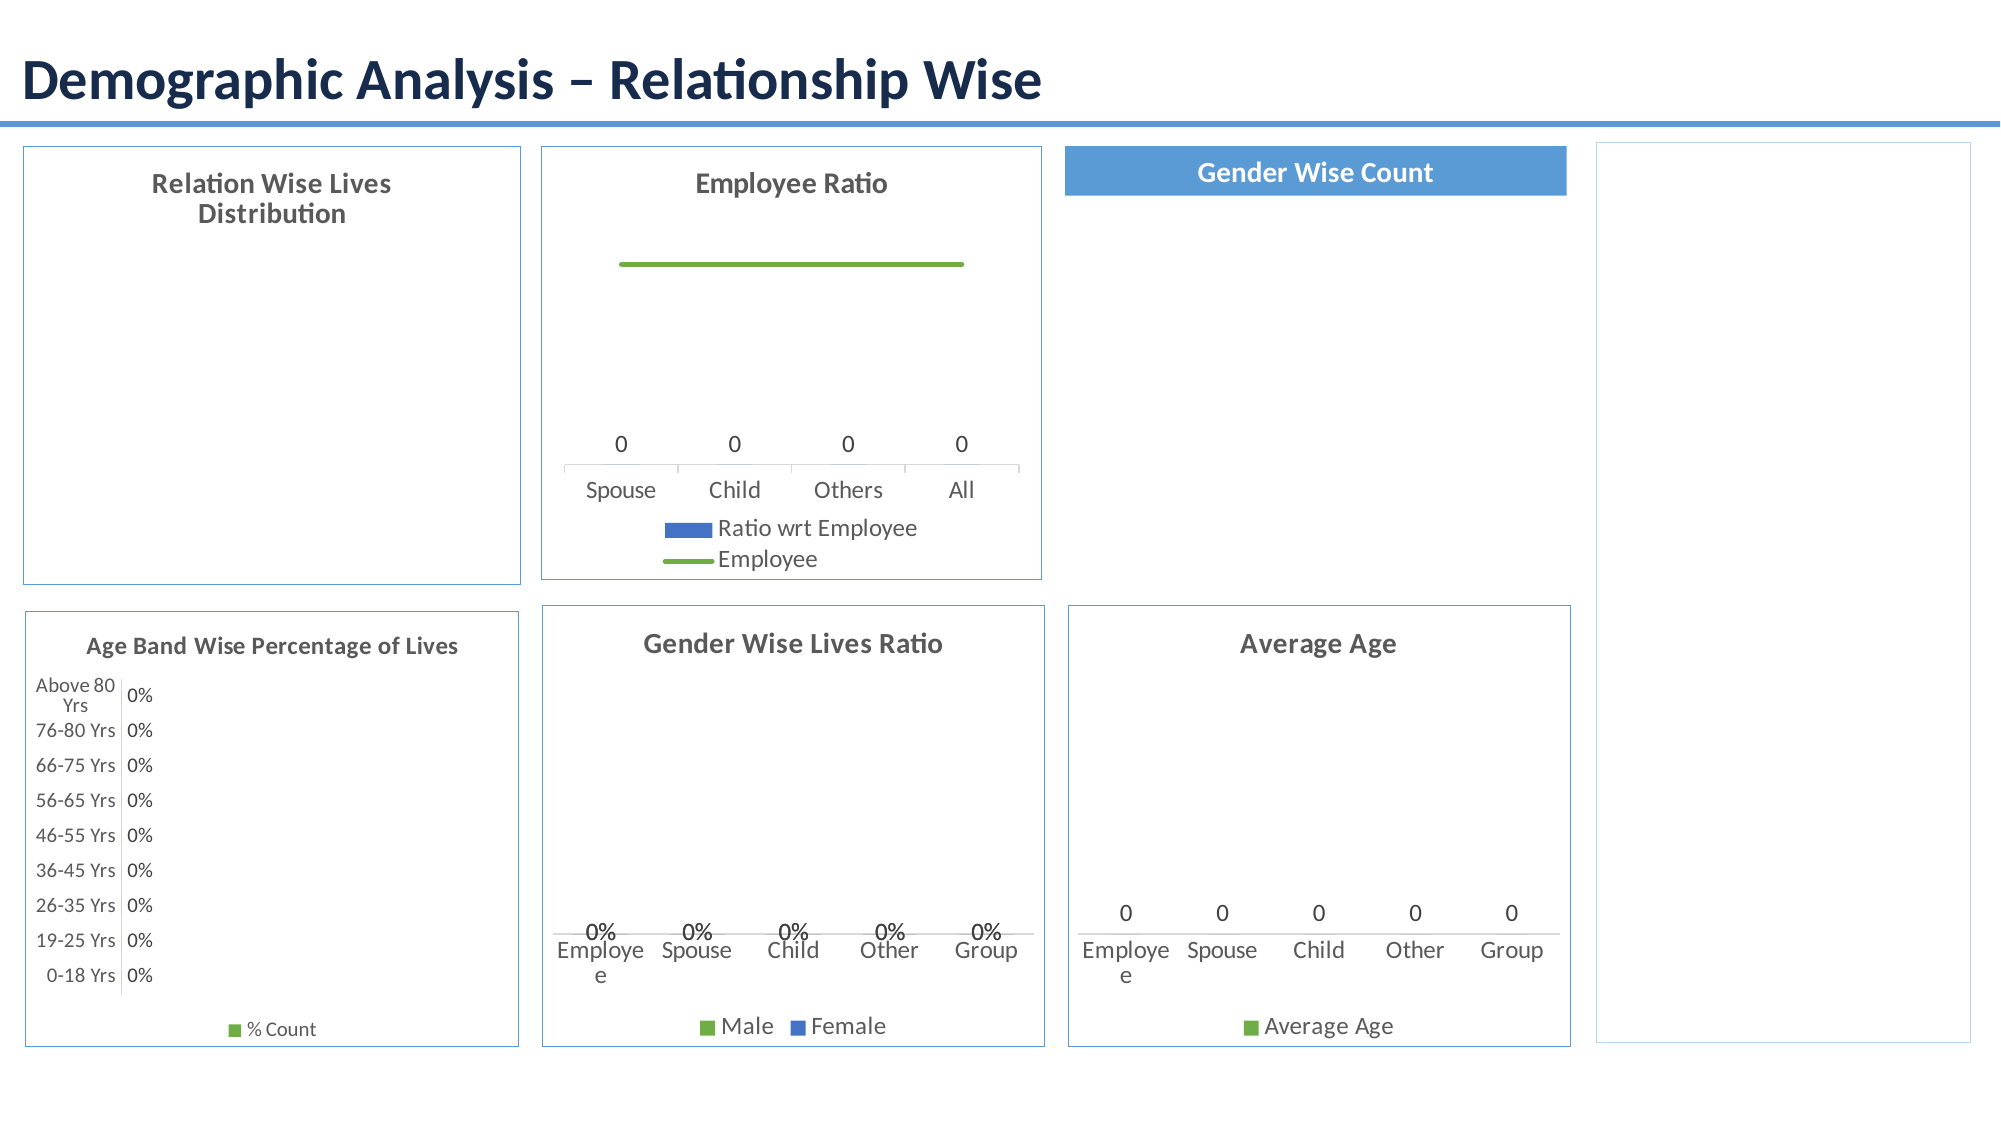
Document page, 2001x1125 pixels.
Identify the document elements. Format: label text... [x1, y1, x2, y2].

chart [541, 146, 1042, 580]
chart [542, 605, 1045, 1047]
text_box Gender Wise Count [1065, 146, 1567, 196]
chart [23, 146, 521, 585]
chart [25, 611, 519, 1047]
chart [1067, 605, 1571, 1047]
chart [1595, 142, 1971, 1043]
text_box Demographic Analysis – Relationship Wise [7, 34, 1732, 119]
